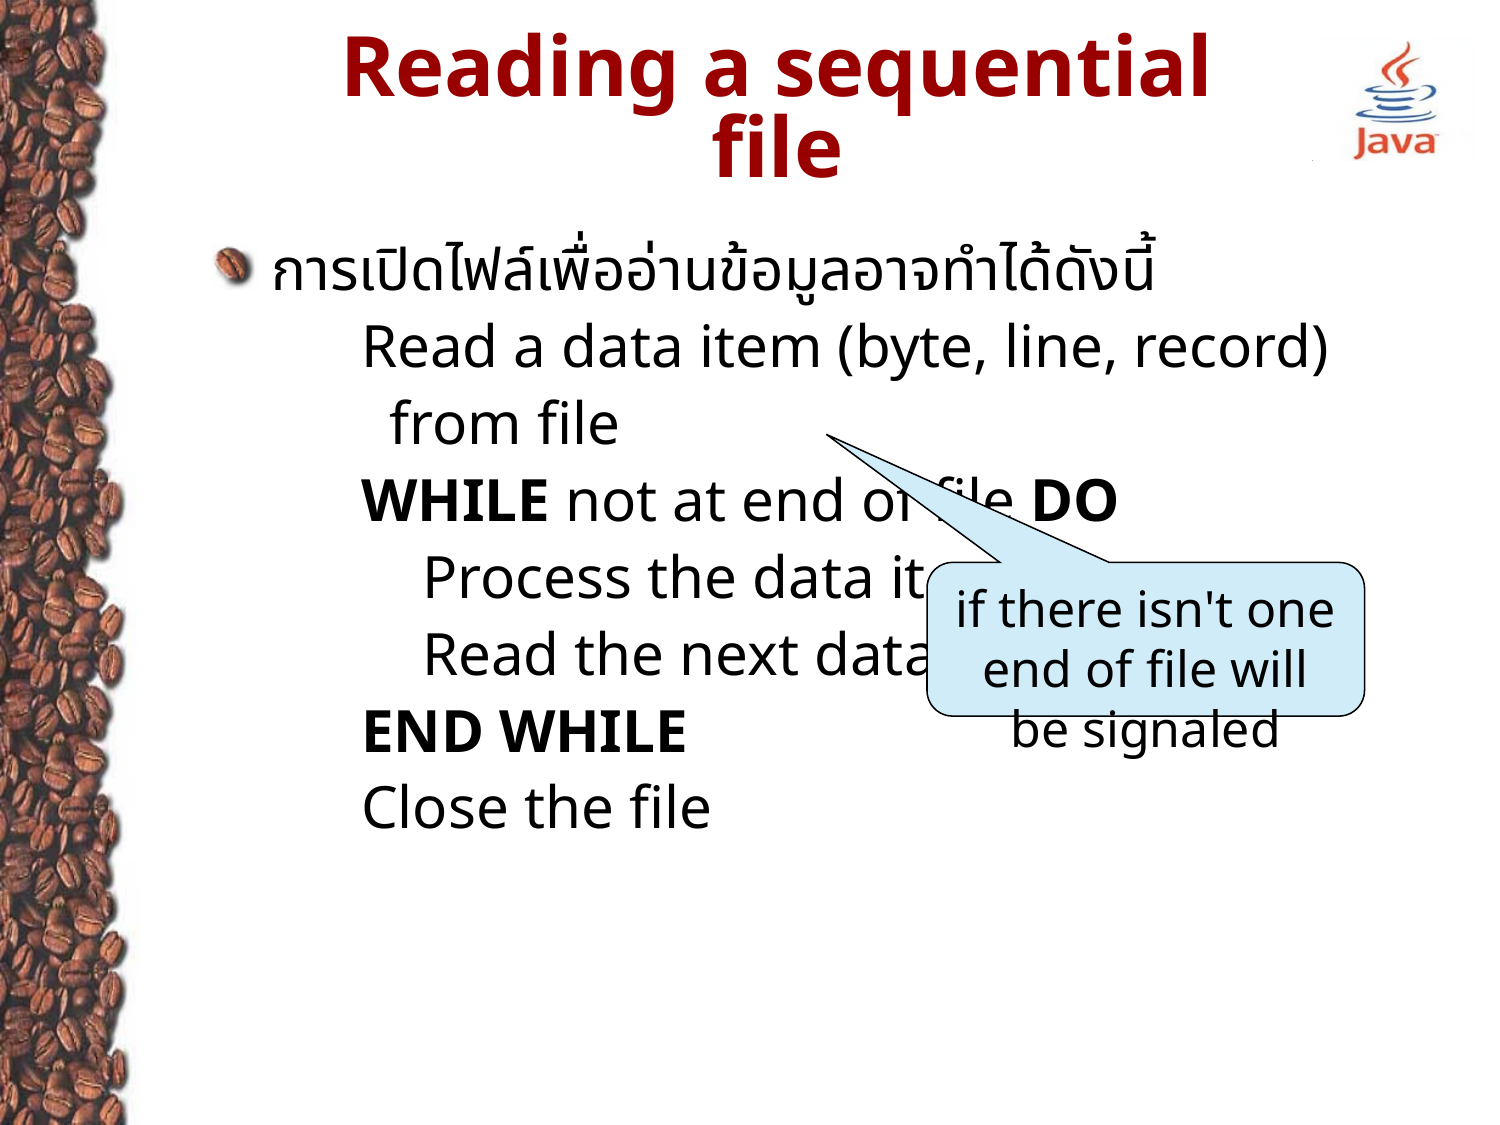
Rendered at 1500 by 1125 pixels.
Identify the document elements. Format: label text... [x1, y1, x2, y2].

picture [212, 244, 258, 290]
picture [1312, 37, 1475, 161]
list การเปิดไฟล์เพื่ออ่านข้อมูลอาจทำได้ดังนี้ Read a data item (byte, line, record) from file WHILE not at end of file DO Process the data item Read the next data item END WHILE Close the file [212, 224, 1418, 901]
picture [0, 0, 141, 1125]
text_box if there isn't one end of file will be signaled [826, 434, 1365, 717]
title Reading a sequential file [277, 18, 1278, 207]
